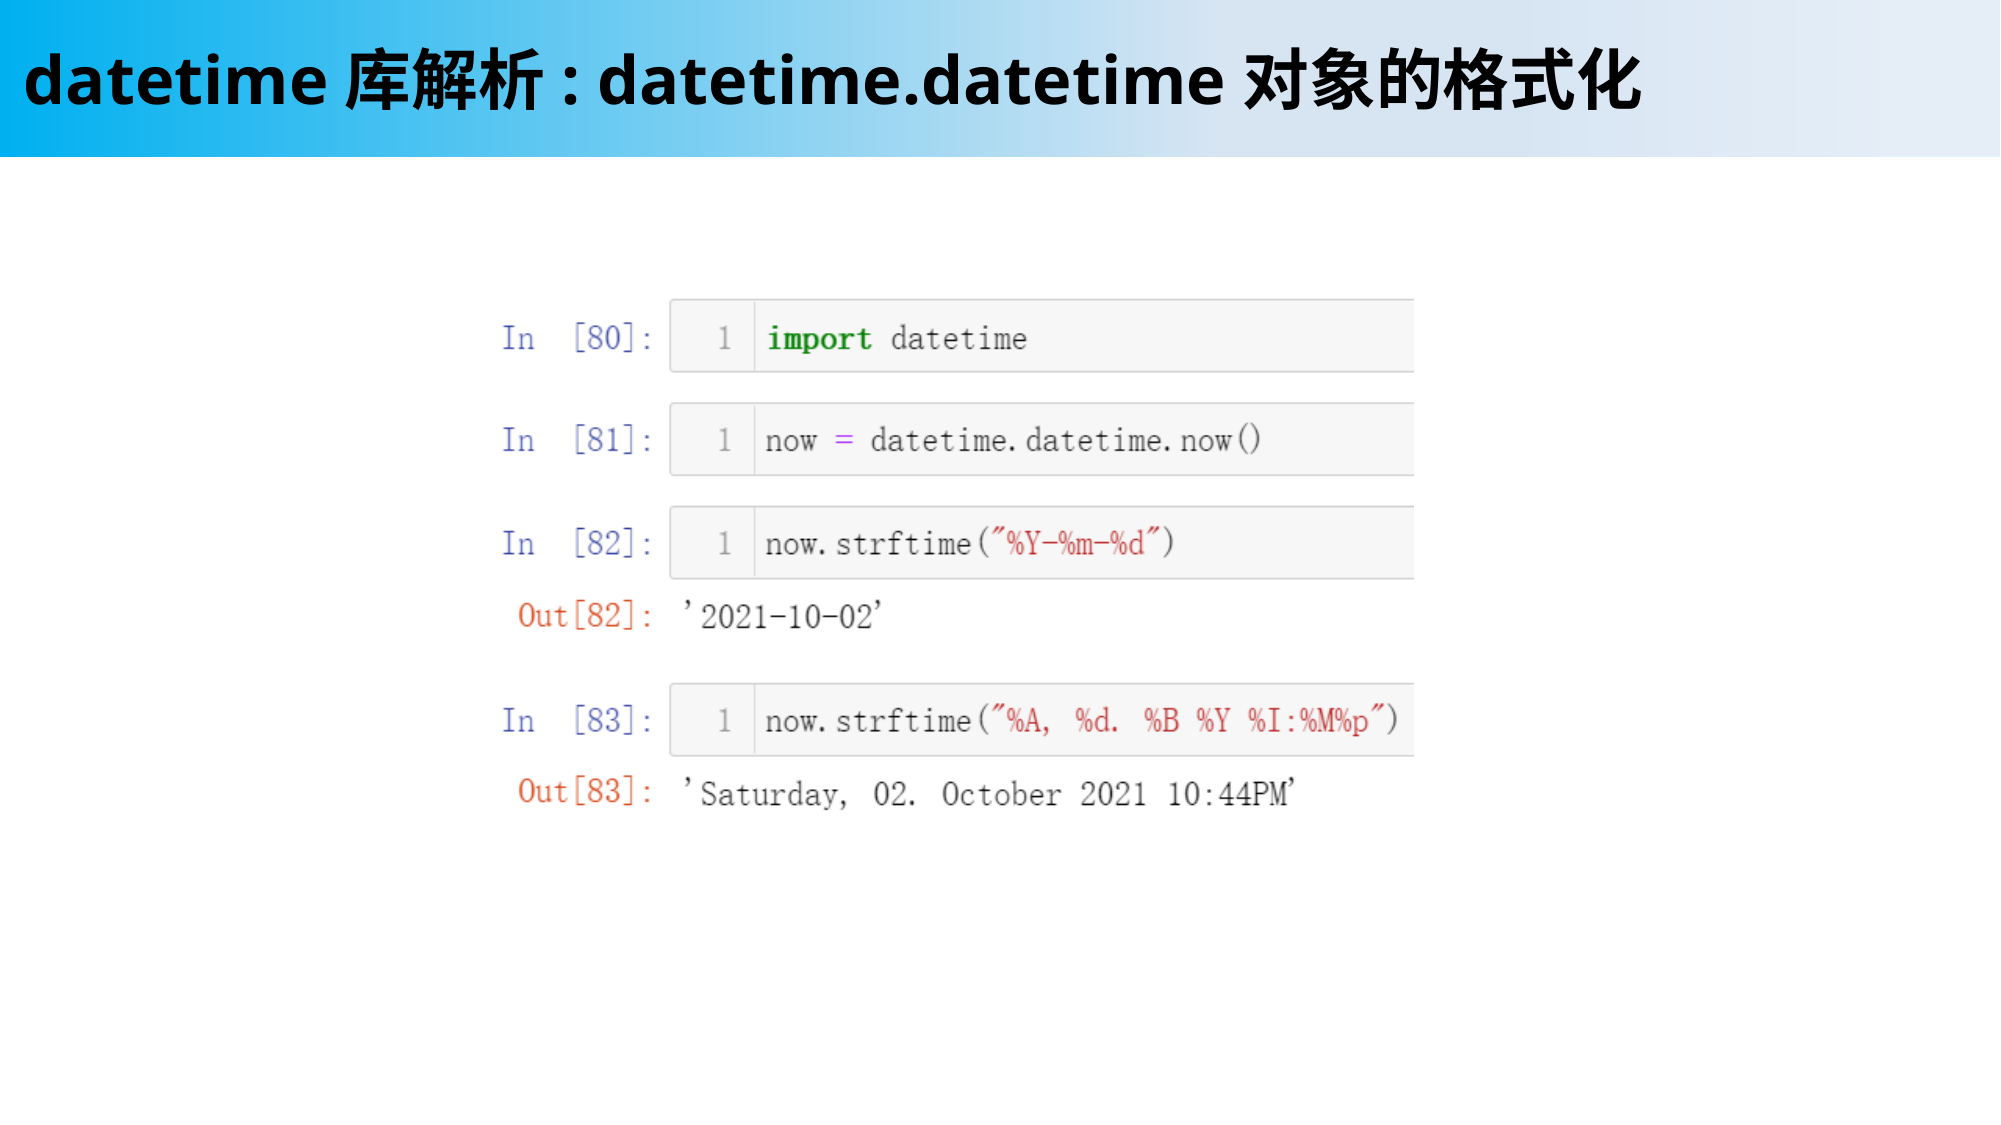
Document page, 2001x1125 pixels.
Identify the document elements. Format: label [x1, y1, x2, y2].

picture [69, 68, 99, 103]
picture [27, 55, 59, 103]
picture [109, 0, 2000, 157]
picture [482, 296, 1414, 829]
